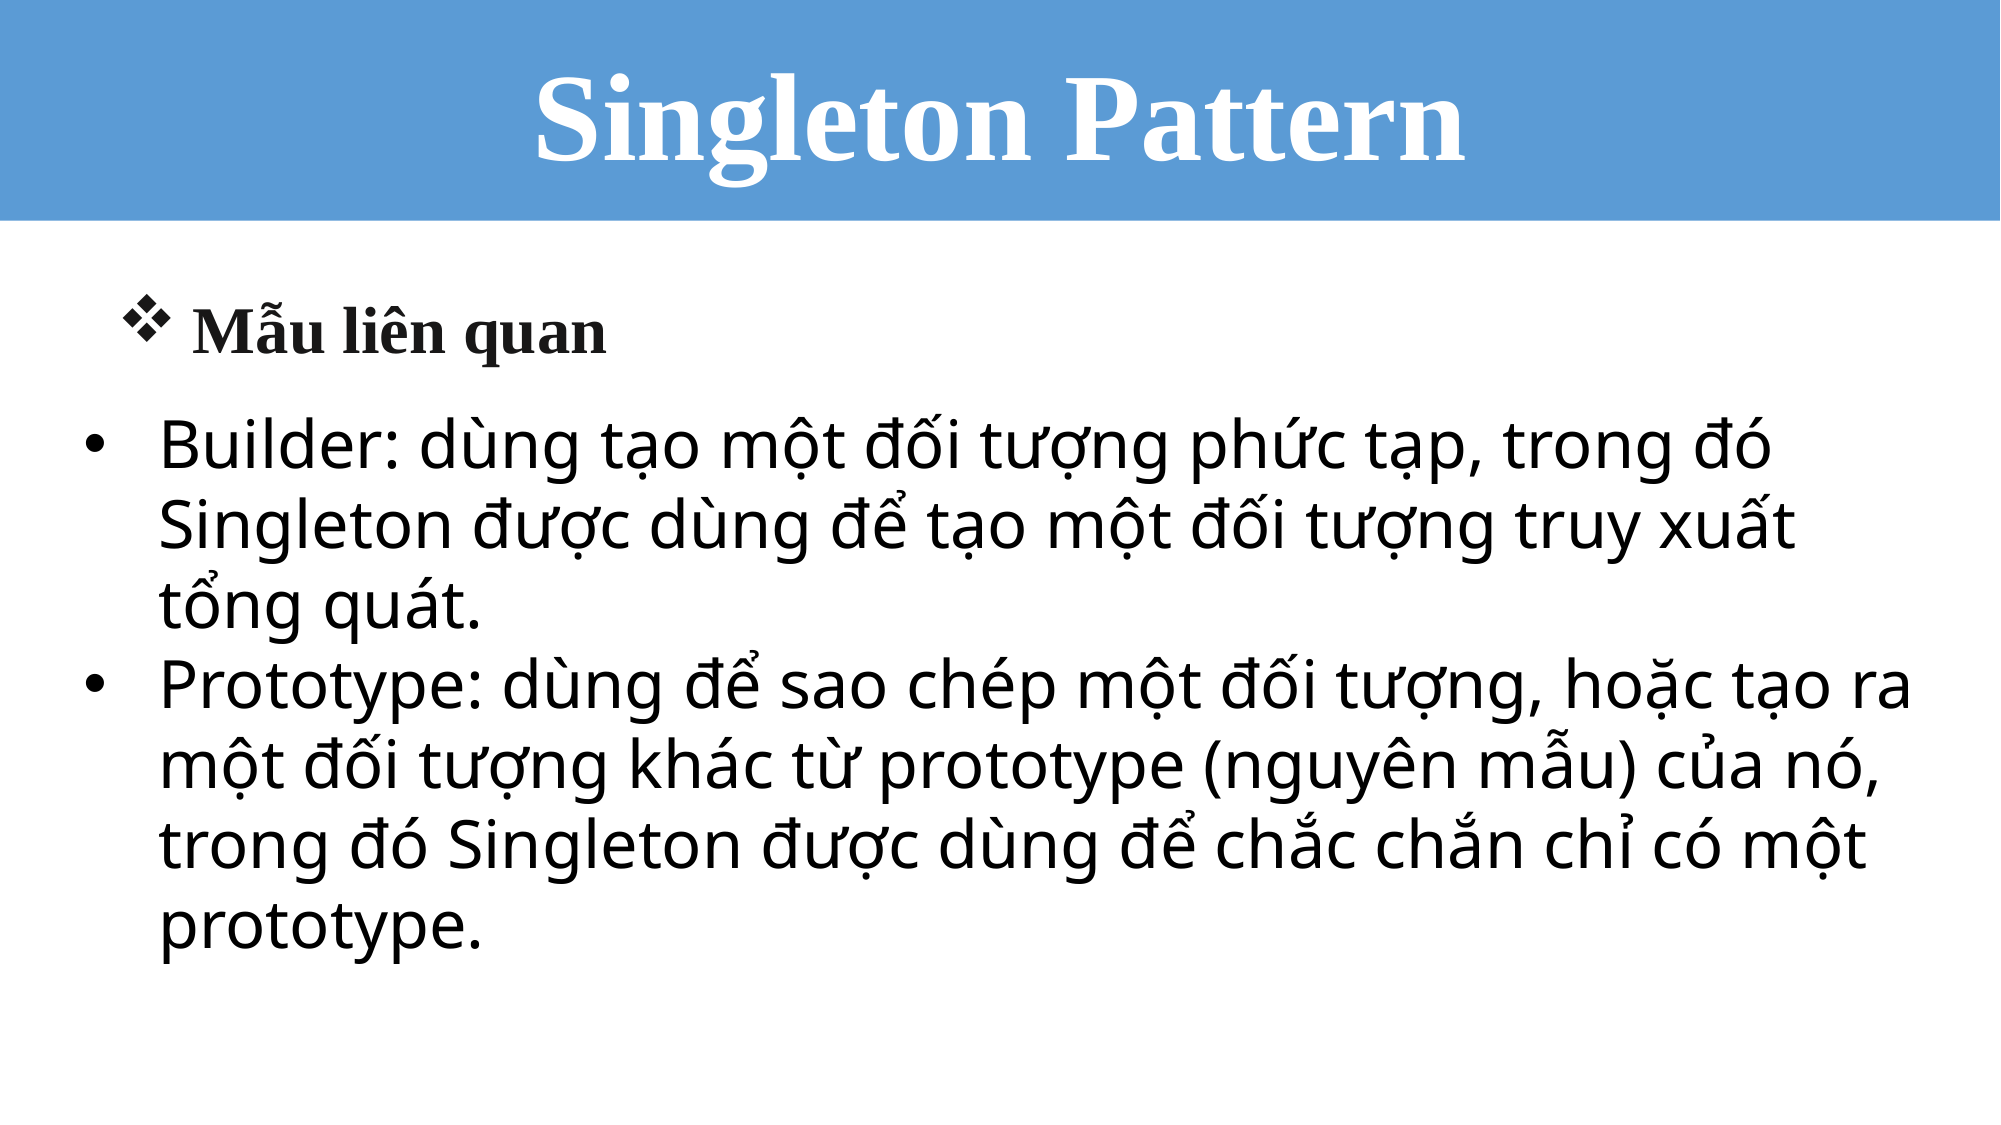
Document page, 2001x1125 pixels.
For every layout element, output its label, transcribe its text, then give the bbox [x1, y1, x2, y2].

text_box Builder: dùng tạo một đối tượng phức tạp, trong đó Singleton được dùng để tạo một đối tượng truy xuất tổng quát. Prototype: dùng để sao chép một đối tượng, hoặc tạo ra một đối tượng khác từ prototype (nguyên mẫu) của nó, trong đó Singleton được dùng để chắc chắn chỉ có một prototype. [68, 394, 1973, 970]
text_box Mẫu liên quan [102, 239, 623, 375]
text_box Singleton Pattern [0, 0, 2000, 222]
